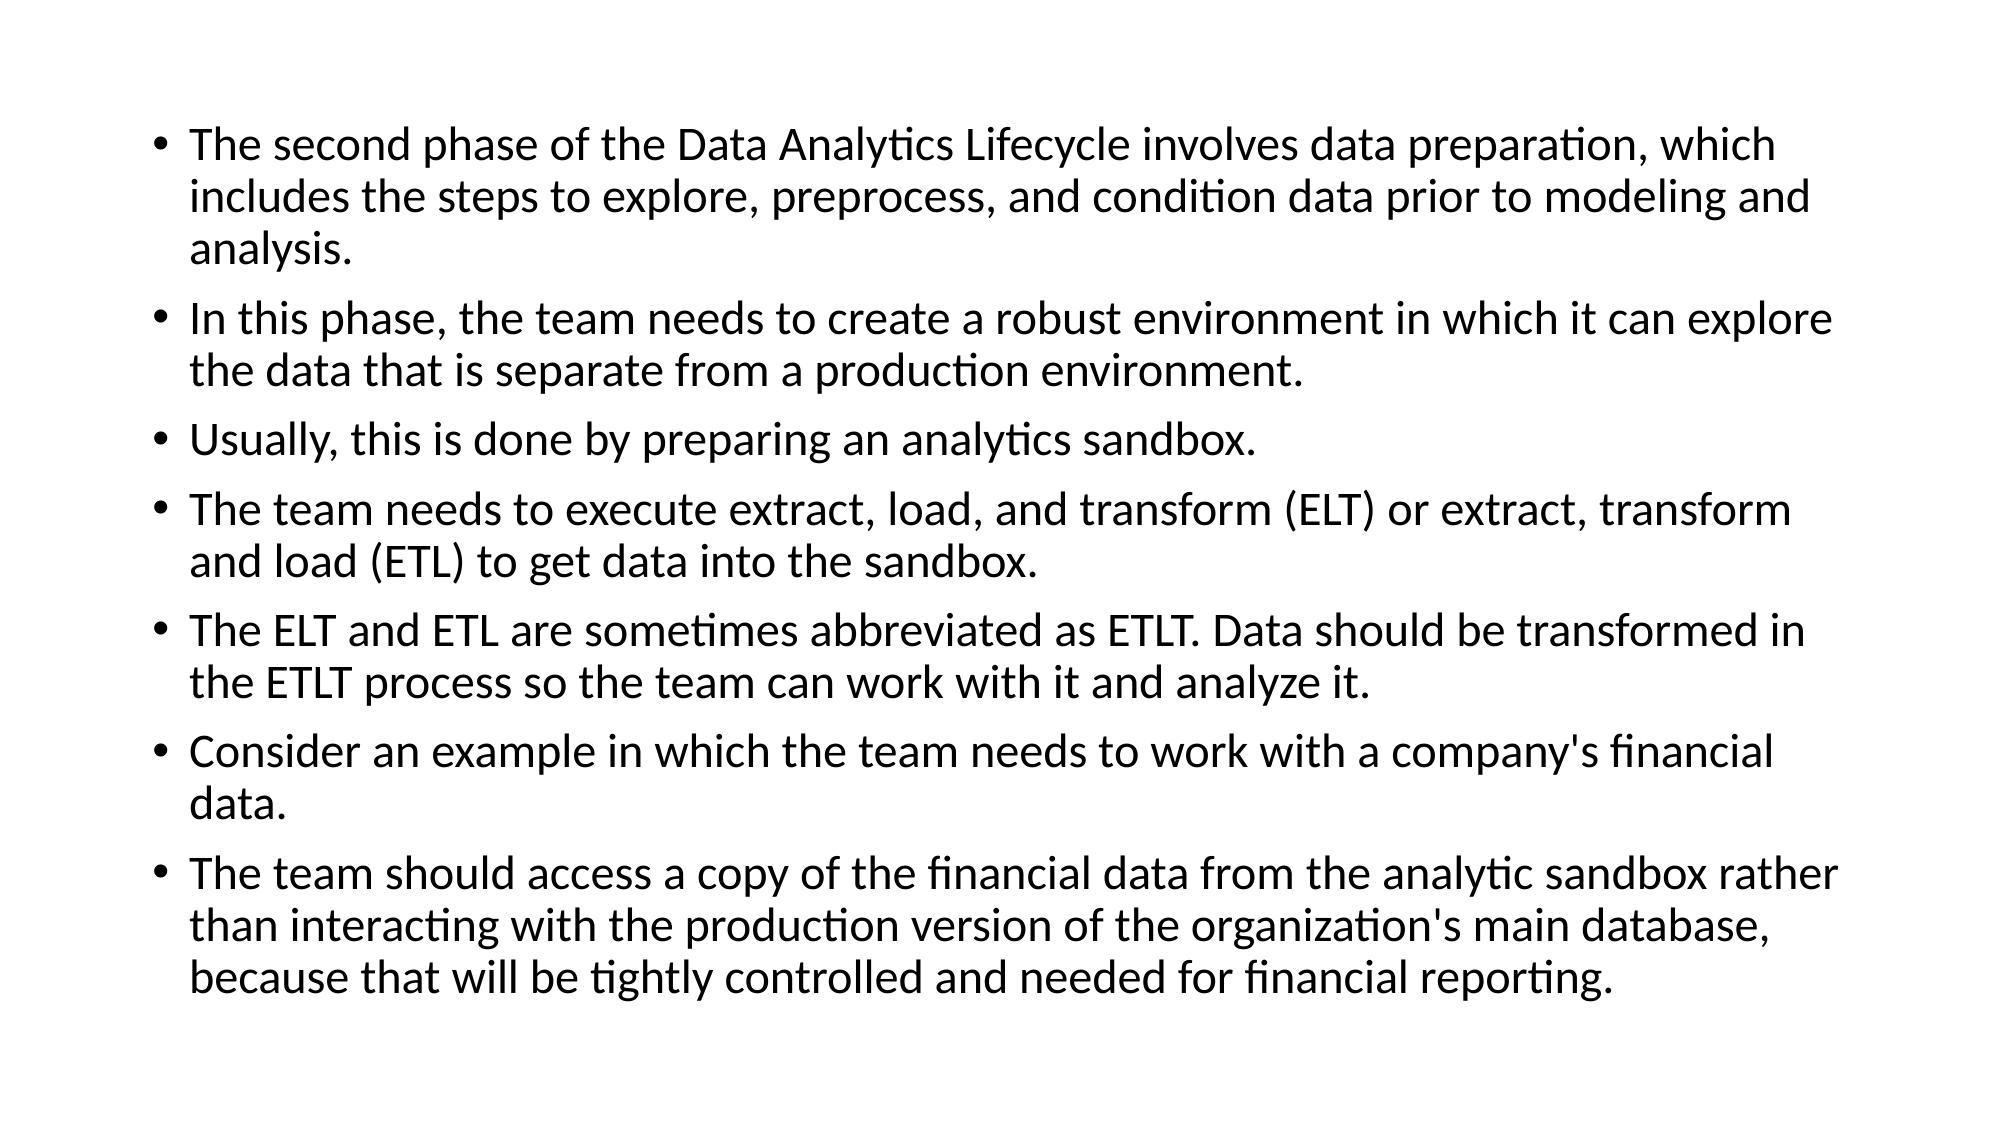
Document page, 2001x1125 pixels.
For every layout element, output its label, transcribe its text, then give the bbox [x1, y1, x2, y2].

list The second phase of the Data Analytics Lifecycle involves data preparation, which includes the steps to explore, preprocess, and condition data prior to modeling and analysis. In this phase, the team needs to create a robust environment in which it can explore the data that is separate from a production environment. Usually, this is done by preparing an analytics sandbox. The team needs to execute extract, load, and transform (ELT) or extract, transform and load (ETL) to get data into the sandbox. The ELT and ETL are sometimes abbreviated as ETLT. Data should be transformed in the ETLT process so the team can work with it and analyze it. Consider an example in which the team needs to work with a company's financial data. The team should access a copy of the financial data from the analytic sandbox rather than interacting with the production version of the organization's main database, because that will be tightly controlled and needed for financial reporting. [137, 111, 1863, 1014]
